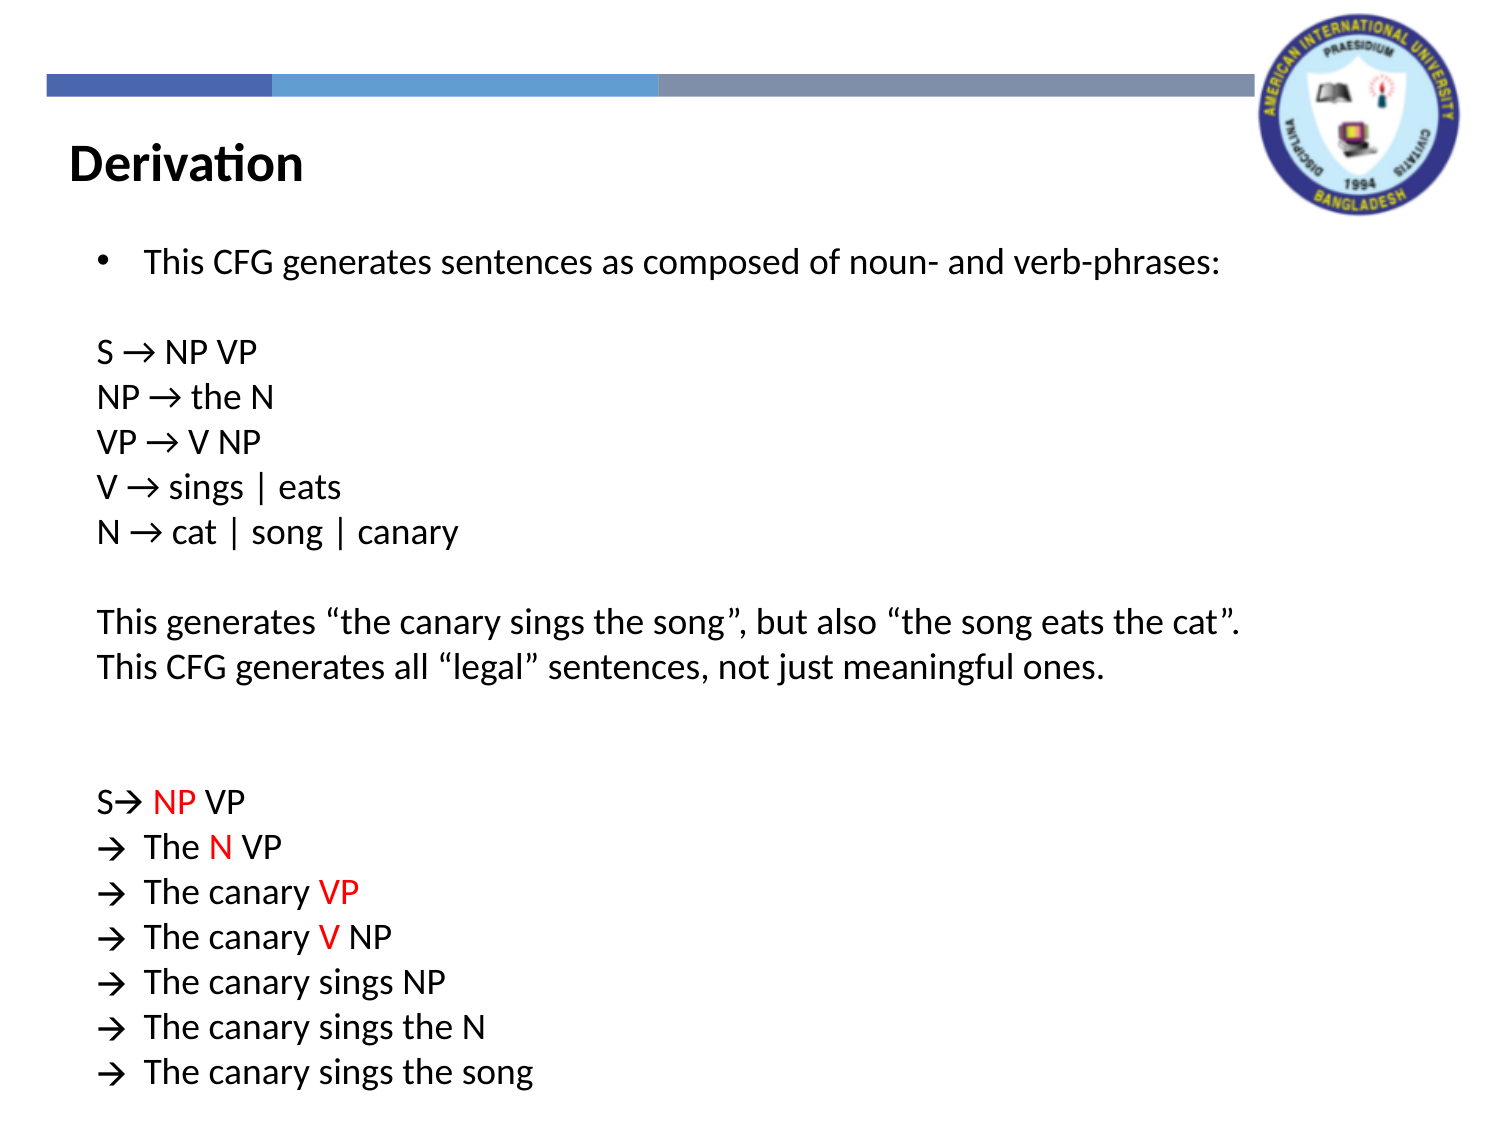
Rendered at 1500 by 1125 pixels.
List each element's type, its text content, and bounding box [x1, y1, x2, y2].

text_box Derivation [55, 119, 1129, 201]
picture [1254, 9, 1465, 221]
text_box This CFG generates sentences as composed of noun- and verb-phrases: S → NP VP NP → the N VP → V NP V → sings | eats N → cat | song | canary This generates “the canary sings the song”, but also “the song eats the cat”. This CFG generates all “legal” sentences, not just meaningful ones. S🡪 NP VP The N VP The canary VP The canary V NP The canary sings NP The canary sings the N The canary sings the song [81, 229, 1358, 1100]
